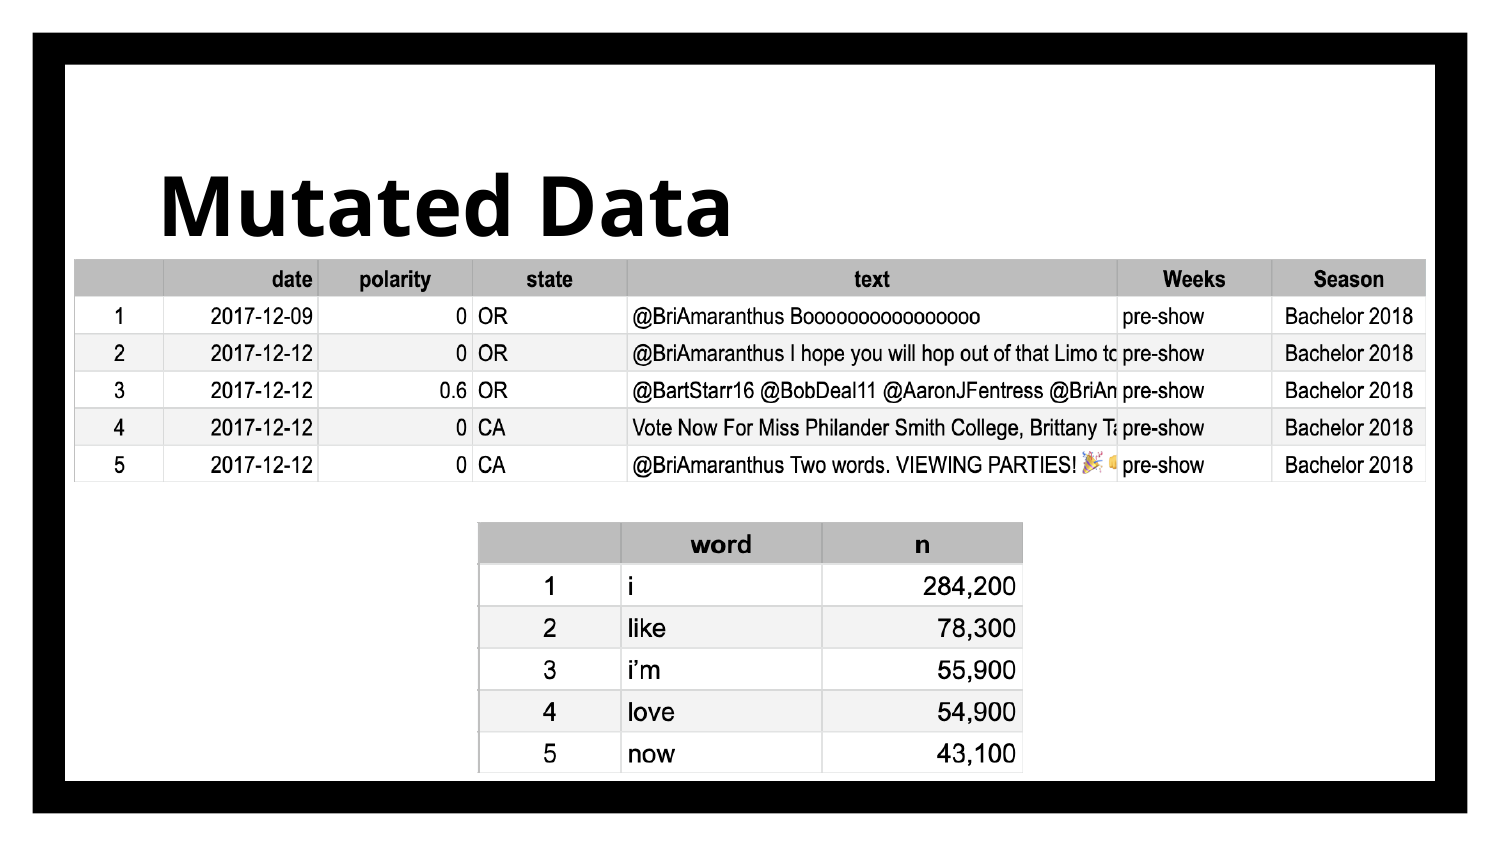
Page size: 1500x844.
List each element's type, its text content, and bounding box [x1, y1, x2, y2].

title Mutated Data [142, 139, 978, 258]
picture [74, 259, 1426, 482]
picture [477, 522, 1023, 773]
